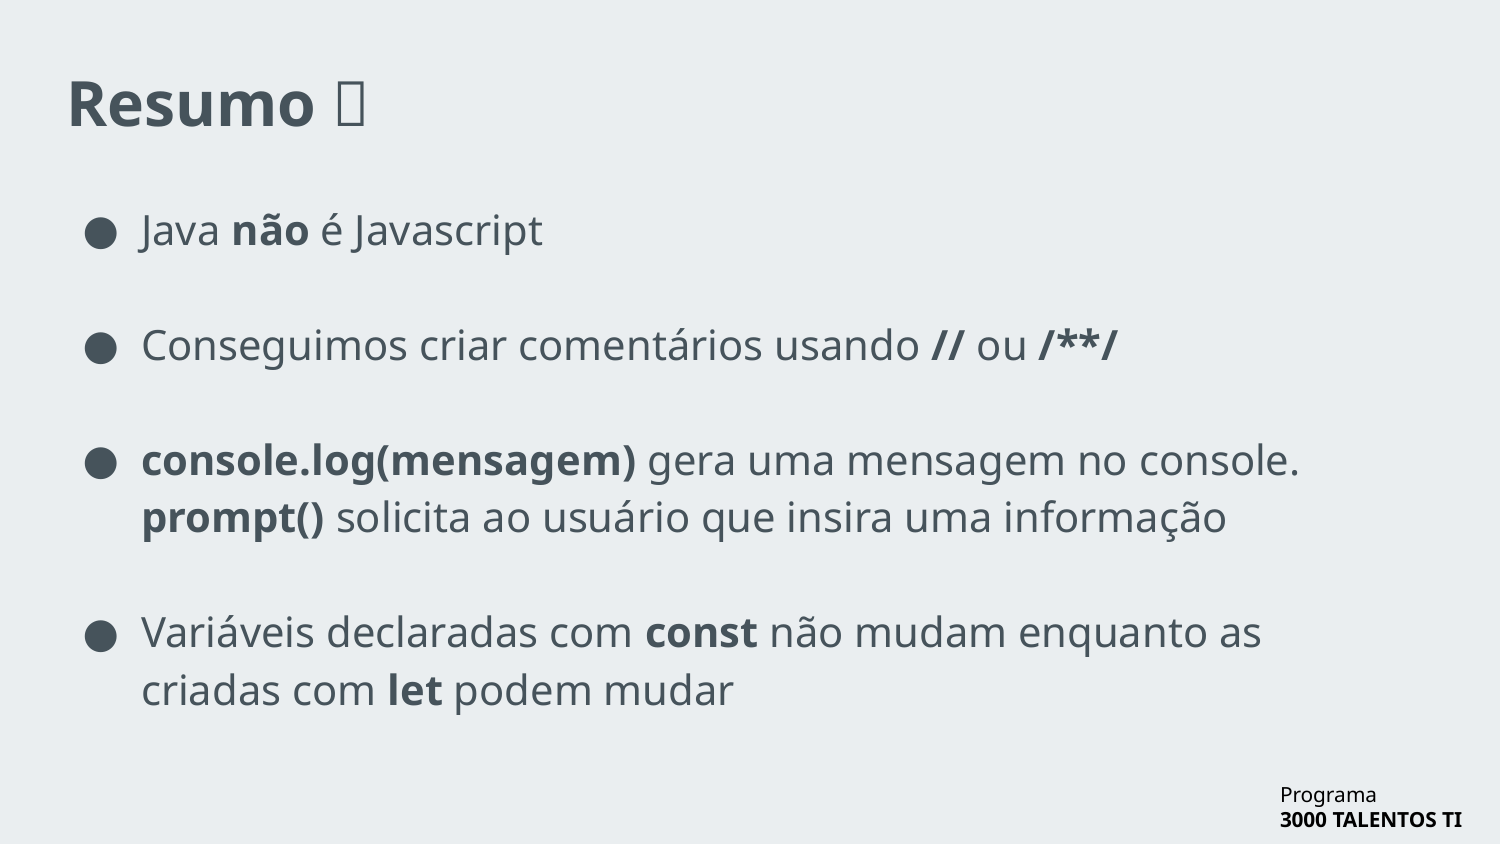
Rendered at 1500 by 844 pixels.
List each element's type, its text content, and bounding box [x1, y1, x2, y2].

title Resumo 📓 [51, 20, 1336, 182]
subtitle Java não é Javascript Conseguimos criar comentários usando // ou /**/ console.log(mensagem) gera uma mensagem no console. prompt() solicita ao usuário que insira uma informação Variáveis declaradas com const não mudam enquanto as criadas com let podem mudar [51, 182, 1336, 778]
